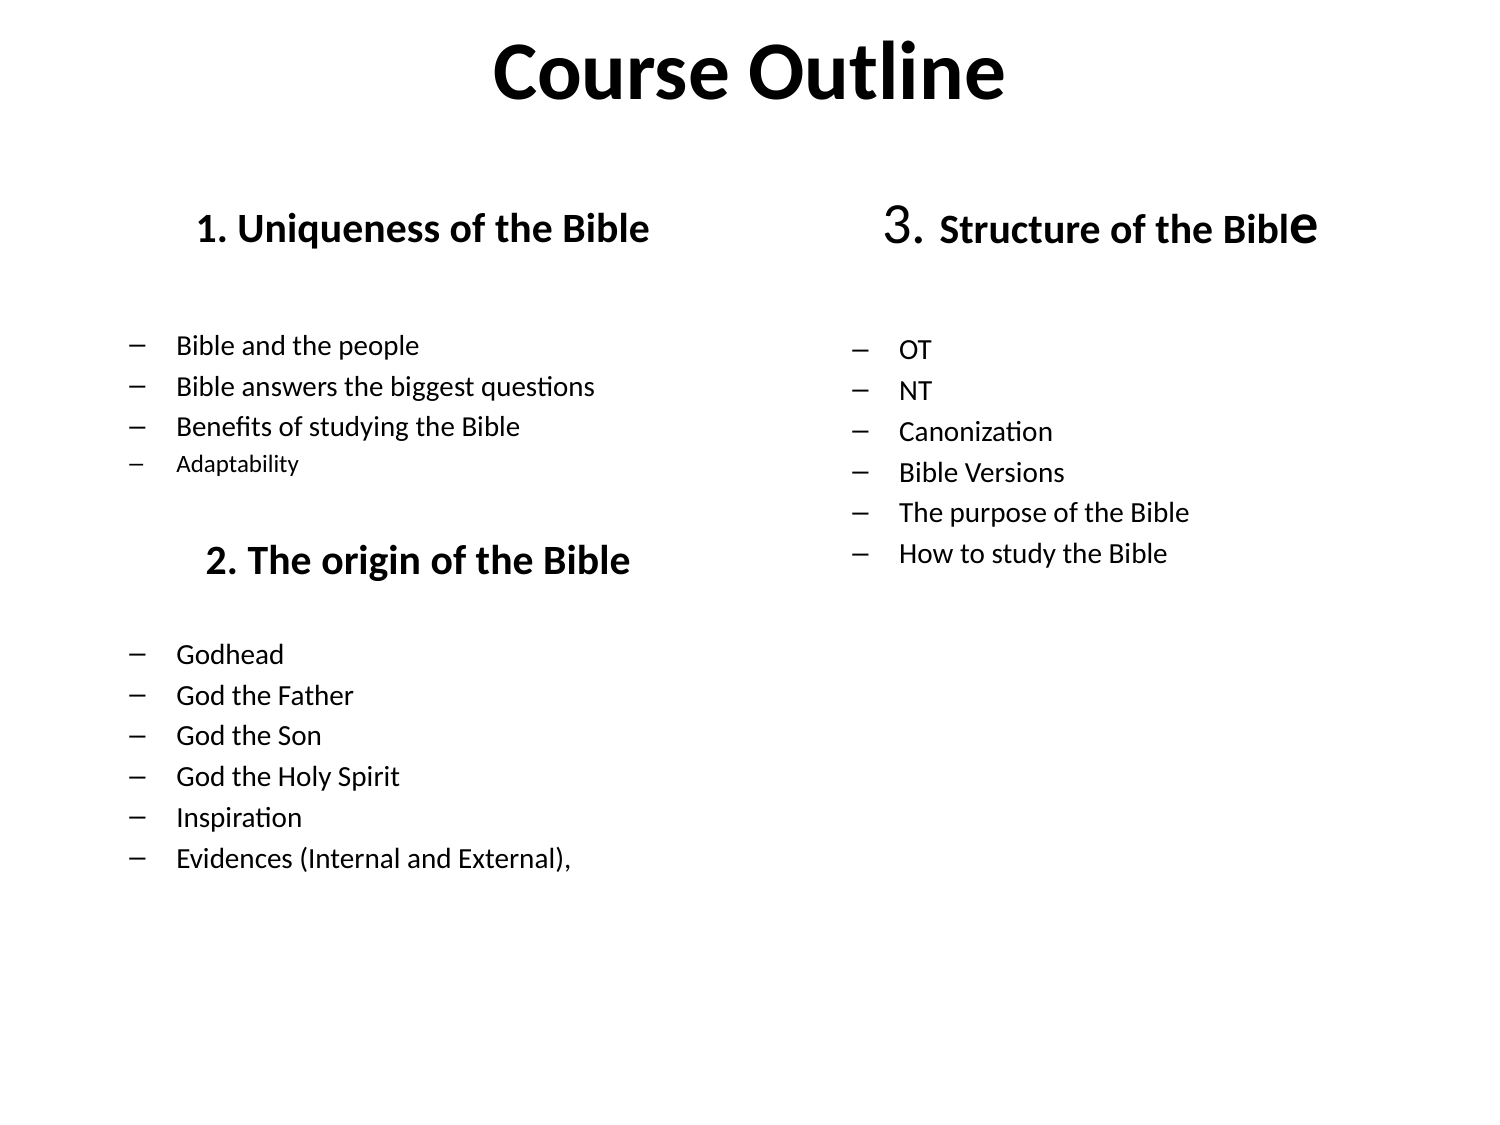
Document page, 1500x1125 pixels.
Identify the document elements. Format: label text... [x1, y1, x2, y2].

list 1. Uniqueness of the Bible Bible and the people Bible answers the biggest questions Benefits of studying the Bible Adaptability 2. The origin of the Bible Godhead God the Father God the Son God the Holy Spirit Inspiration Evidences (Internal and External), [39, 193, 762, 978]
list 3. Structure of the Bible OT NT Canonization Bible Versions The purpose of the Bible How to study the Bible [762, 177, 1426, 1006]
title Course Outline [74, 44, 1426, 189]
